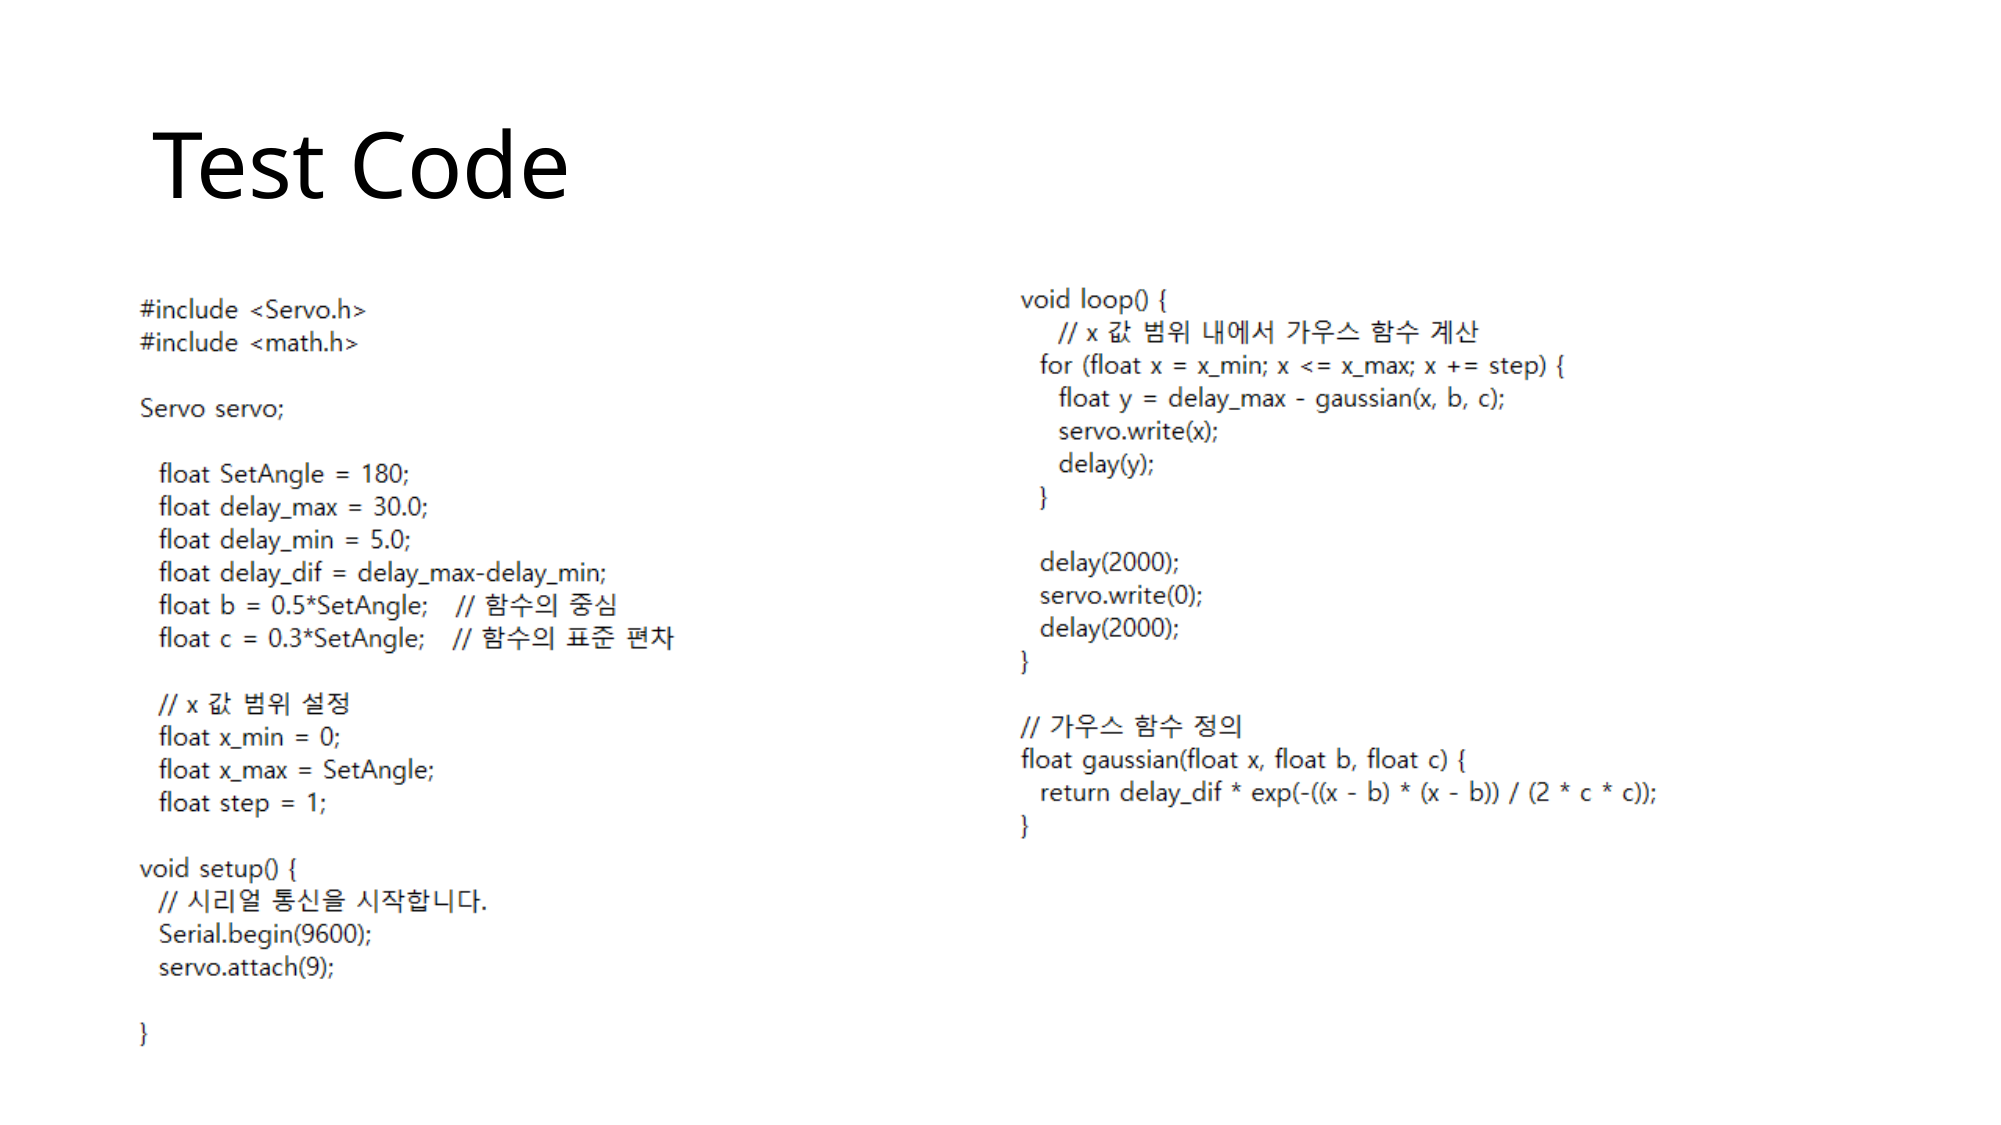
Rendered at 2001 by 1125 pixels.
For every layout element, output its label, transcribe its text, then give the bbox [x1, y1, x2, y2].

picture [1018, 277, 1879, 845]
title Test Code [137, 59, 1863, 278]
picture [137, 292, 899, 1087]
